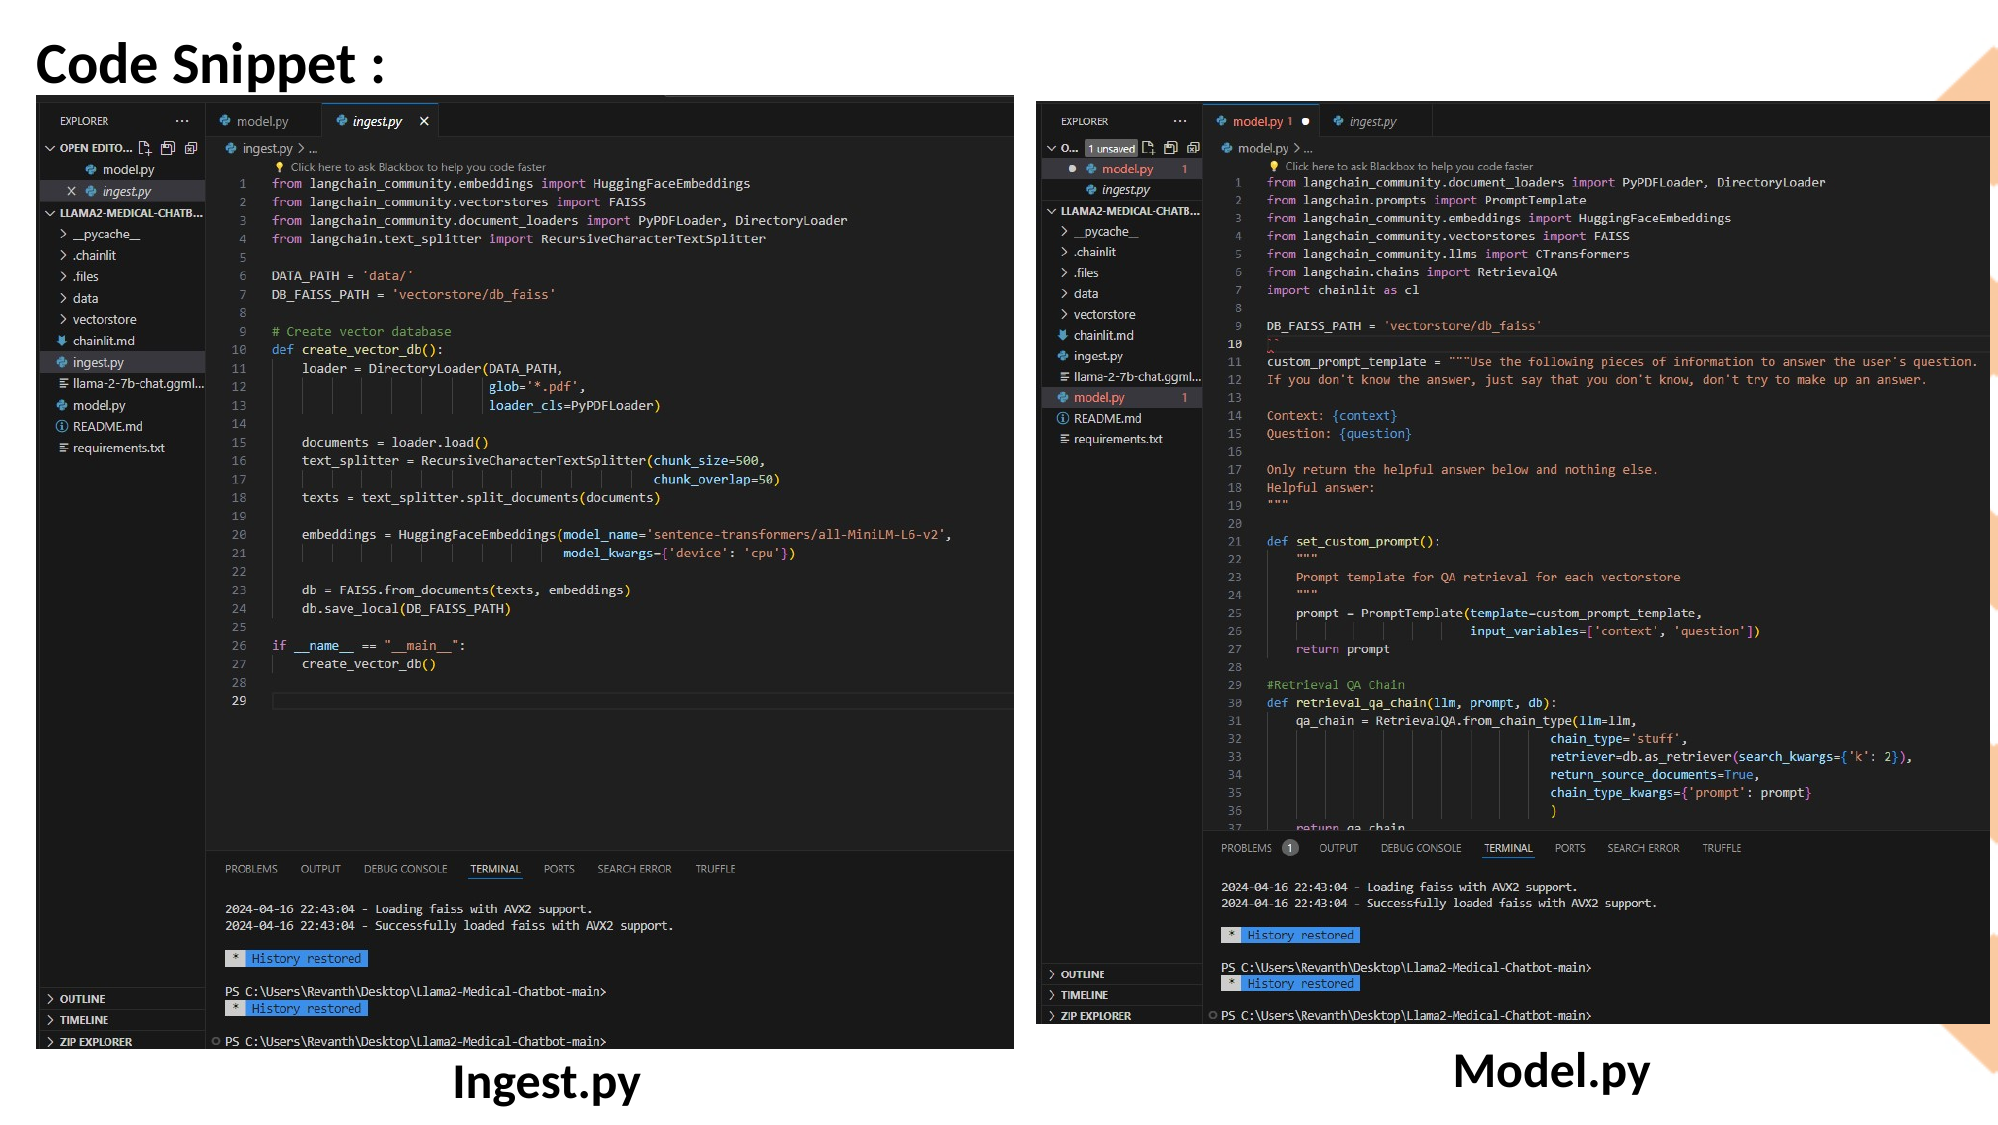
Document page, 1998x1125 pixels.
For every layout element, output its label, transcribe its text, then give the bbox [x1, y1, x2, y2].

title Code Snippet : [36, 24, 598, 95]
text_box Ingest.py [437, 1057, 657, 1117]
picture [1036, 35, 1998, 1087]
picture [36, 95, 1014, 1049]
text_box Model.py [1437, 1032, 1666, 1105]
